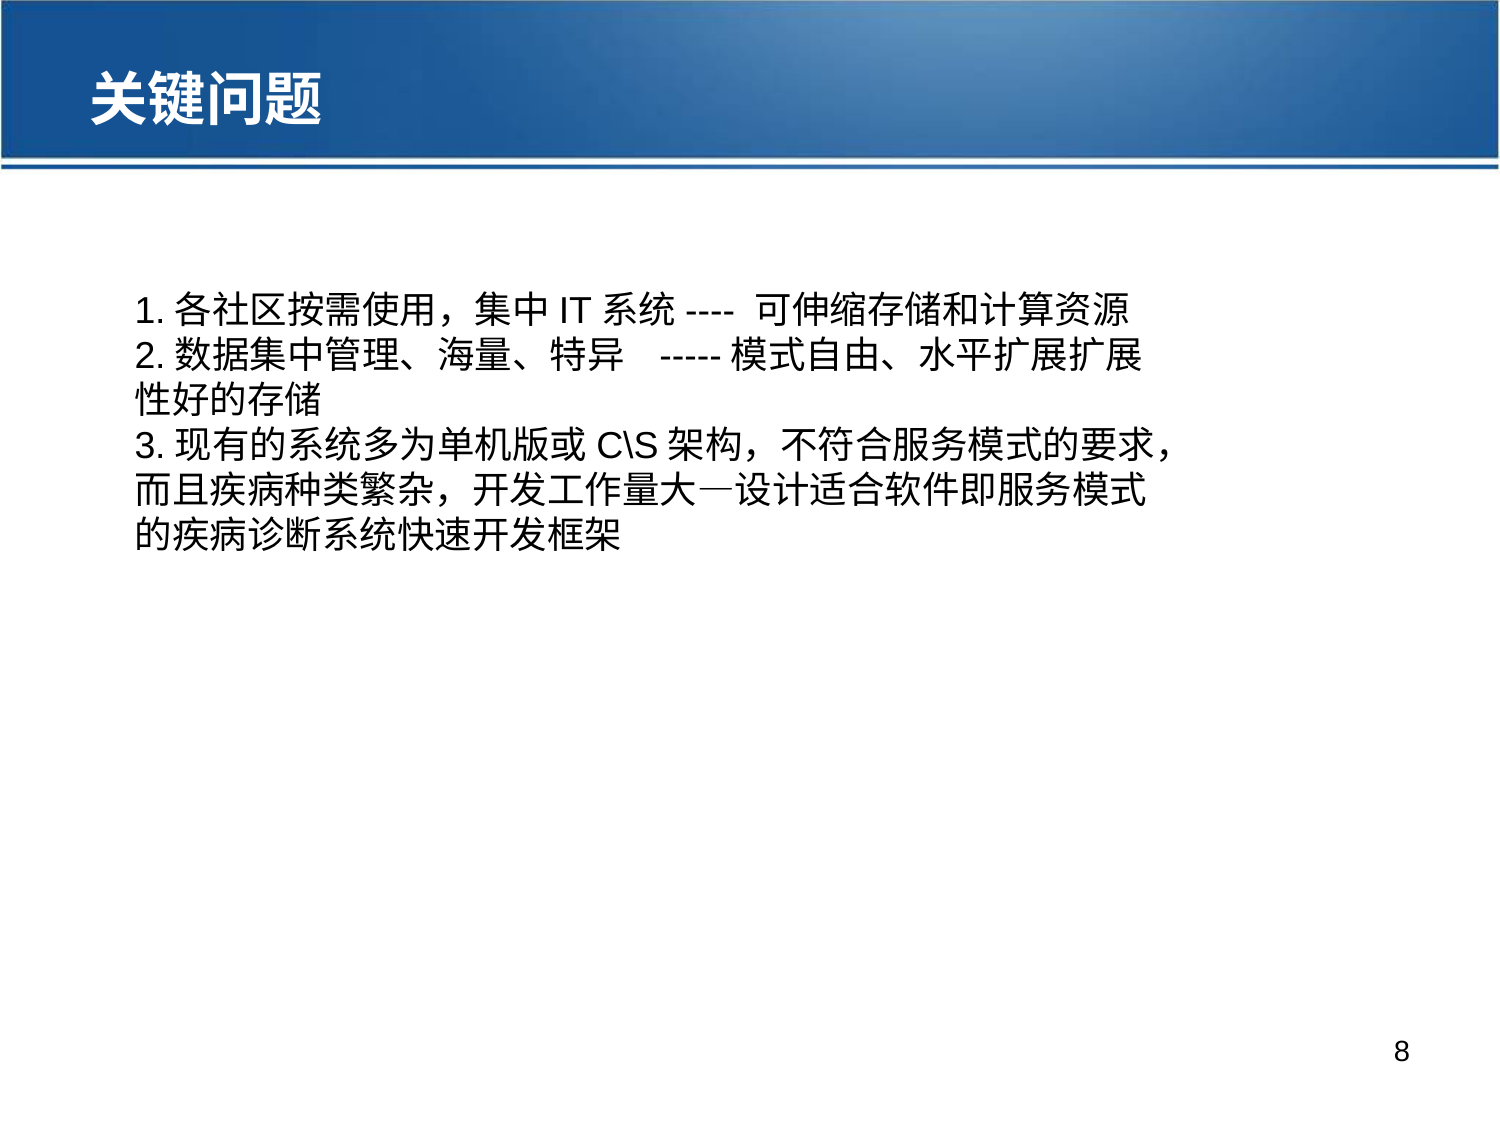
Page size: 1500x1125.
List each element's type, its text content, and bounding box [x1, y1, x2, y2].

text_box 关键问题 [74, 54, 1425, 151]
picture [0, 0, 1500, 1125]
text_box 1.各社区按需使用，集中IT系统---- 可伸缩存储和计算资源 2.数据集中管理、海量、特异 -----模式自由、水平扩展扩展性好的存储 3.现有的系统多为单机版或C\S架构，不符合服务模式的要求，而且疾病种类繁杂，开发工作量大—设计适合软件即服务模式的疾病诊断系统快速开发框架 [119, 278, 1176, 564]
slide_number 8 [1074, 1024, 1426, 1103]
